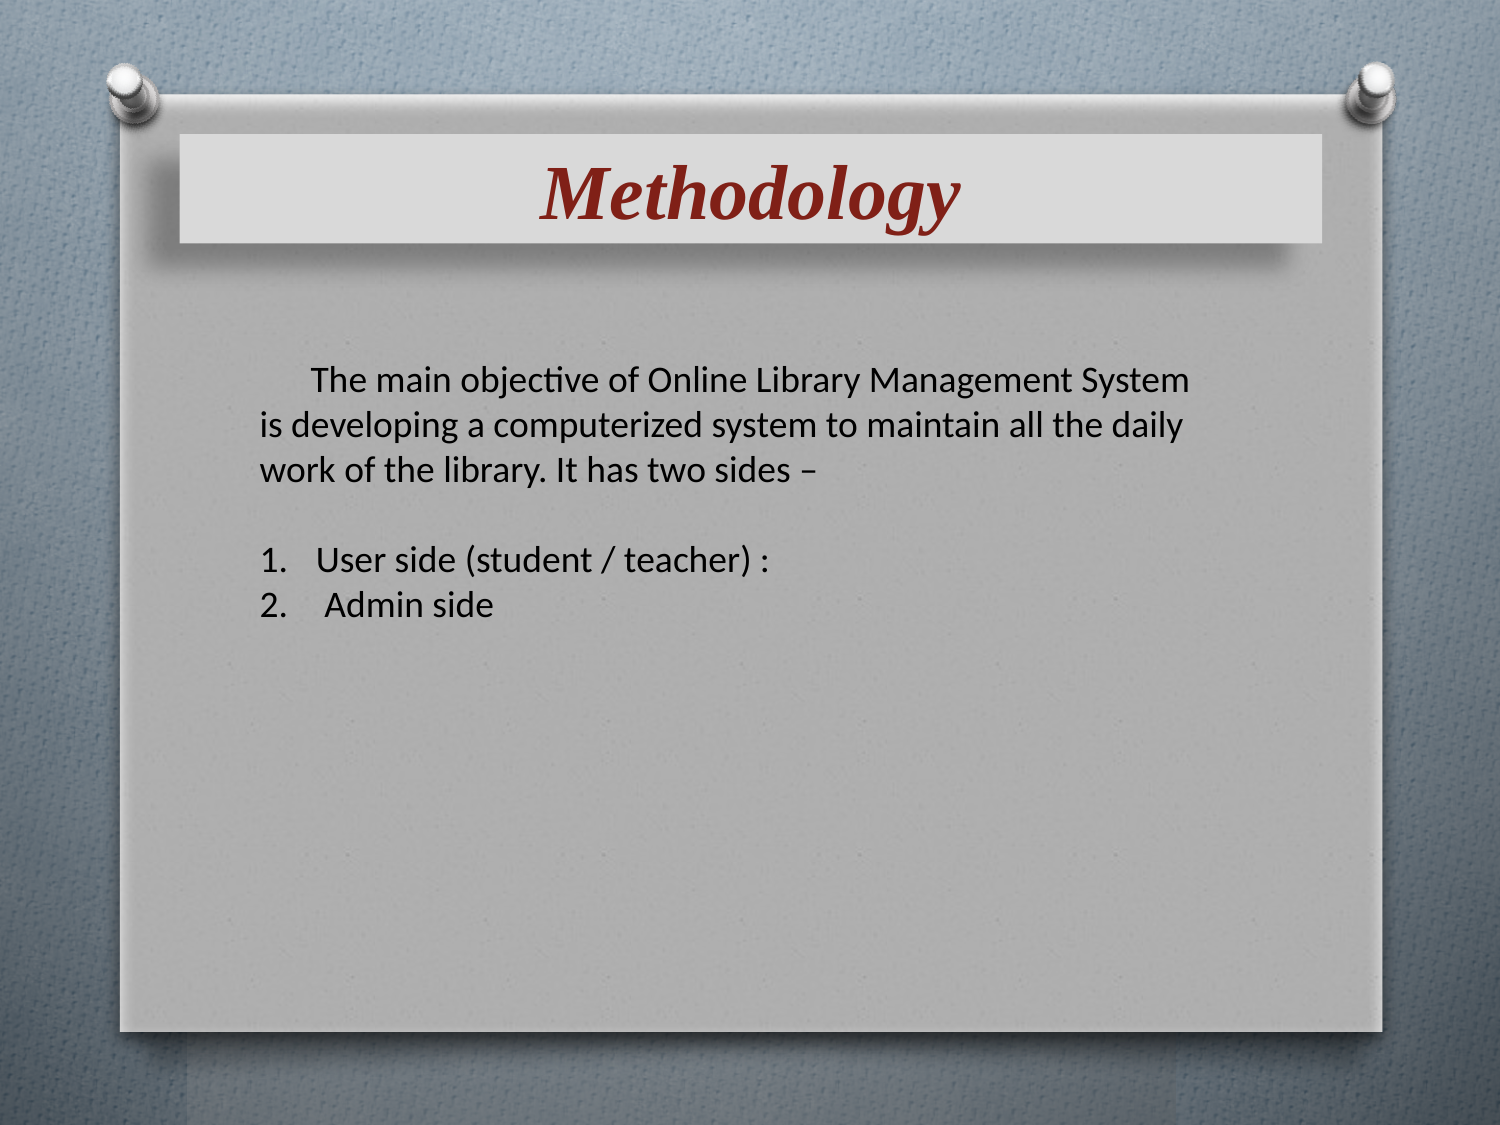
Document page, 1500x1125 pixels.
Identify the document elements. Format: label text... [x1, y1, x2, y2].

picture [1317, 35, 1439, 156]
picture [75, 29, 198, 153]
list [240, 347, 1257, 939]
text_box The main objective of Online Library Management System is developing a computerized system to maintain all the daily work of the library. It has two sides – User side (student / teacher) : Admin side [244, 347, 1238, 723]
title Methodology [179, 134, 1323, 244]
